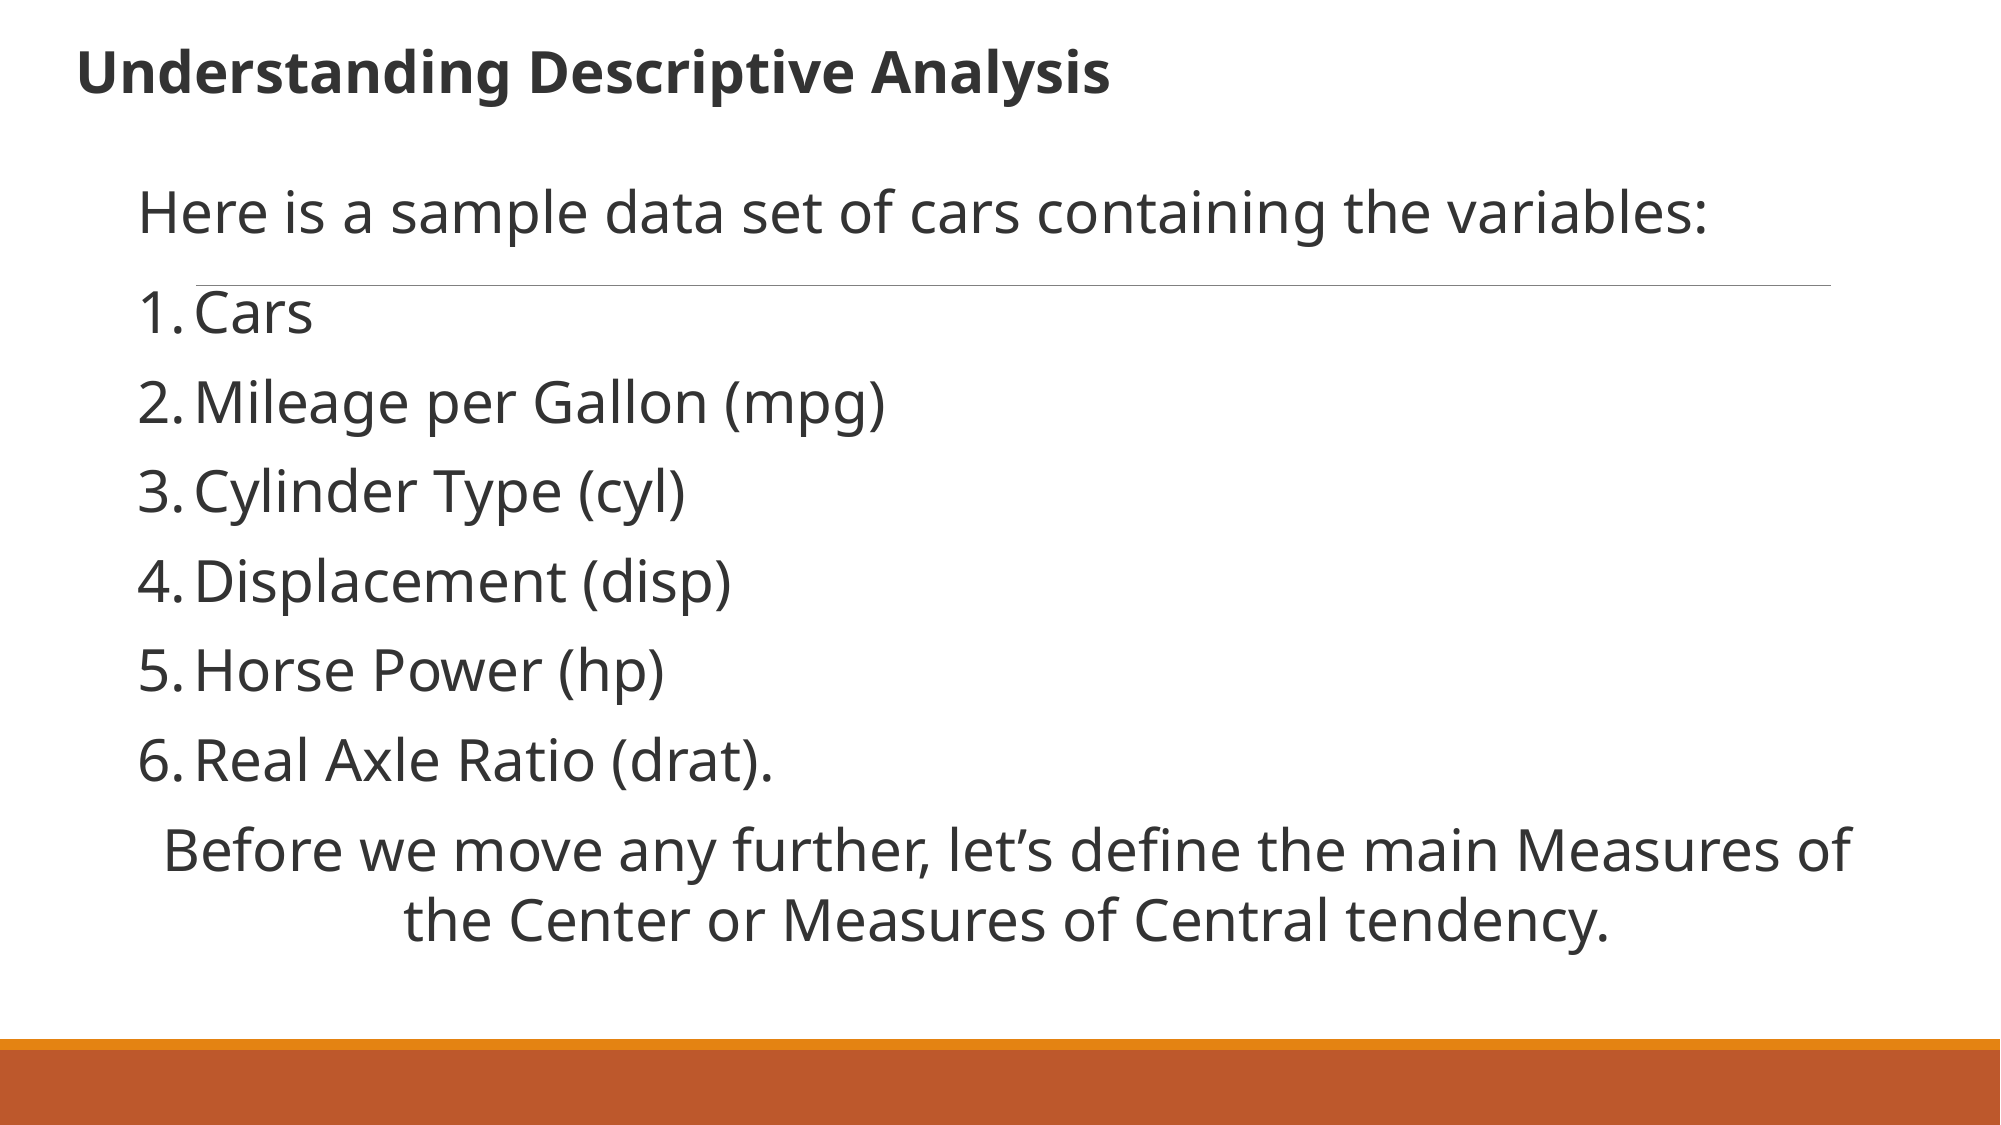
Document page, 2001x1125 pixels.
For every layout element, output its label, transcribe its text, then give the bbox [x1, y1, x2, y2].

text_box Here is a sample data set of cars containing the variables: Cars Mileage per Gallon (mpg) Cylinder Type (cyl) Displacement (disp) Horse Power (hp) Real Axle Ratio (drat). Before we move any further, let’s define the main Measures of the Center or Measures of Central tendency. [122, 167, 1893, 961]
text_box Understanding Descriptive Analysis [60, 28, 1127, 113]
